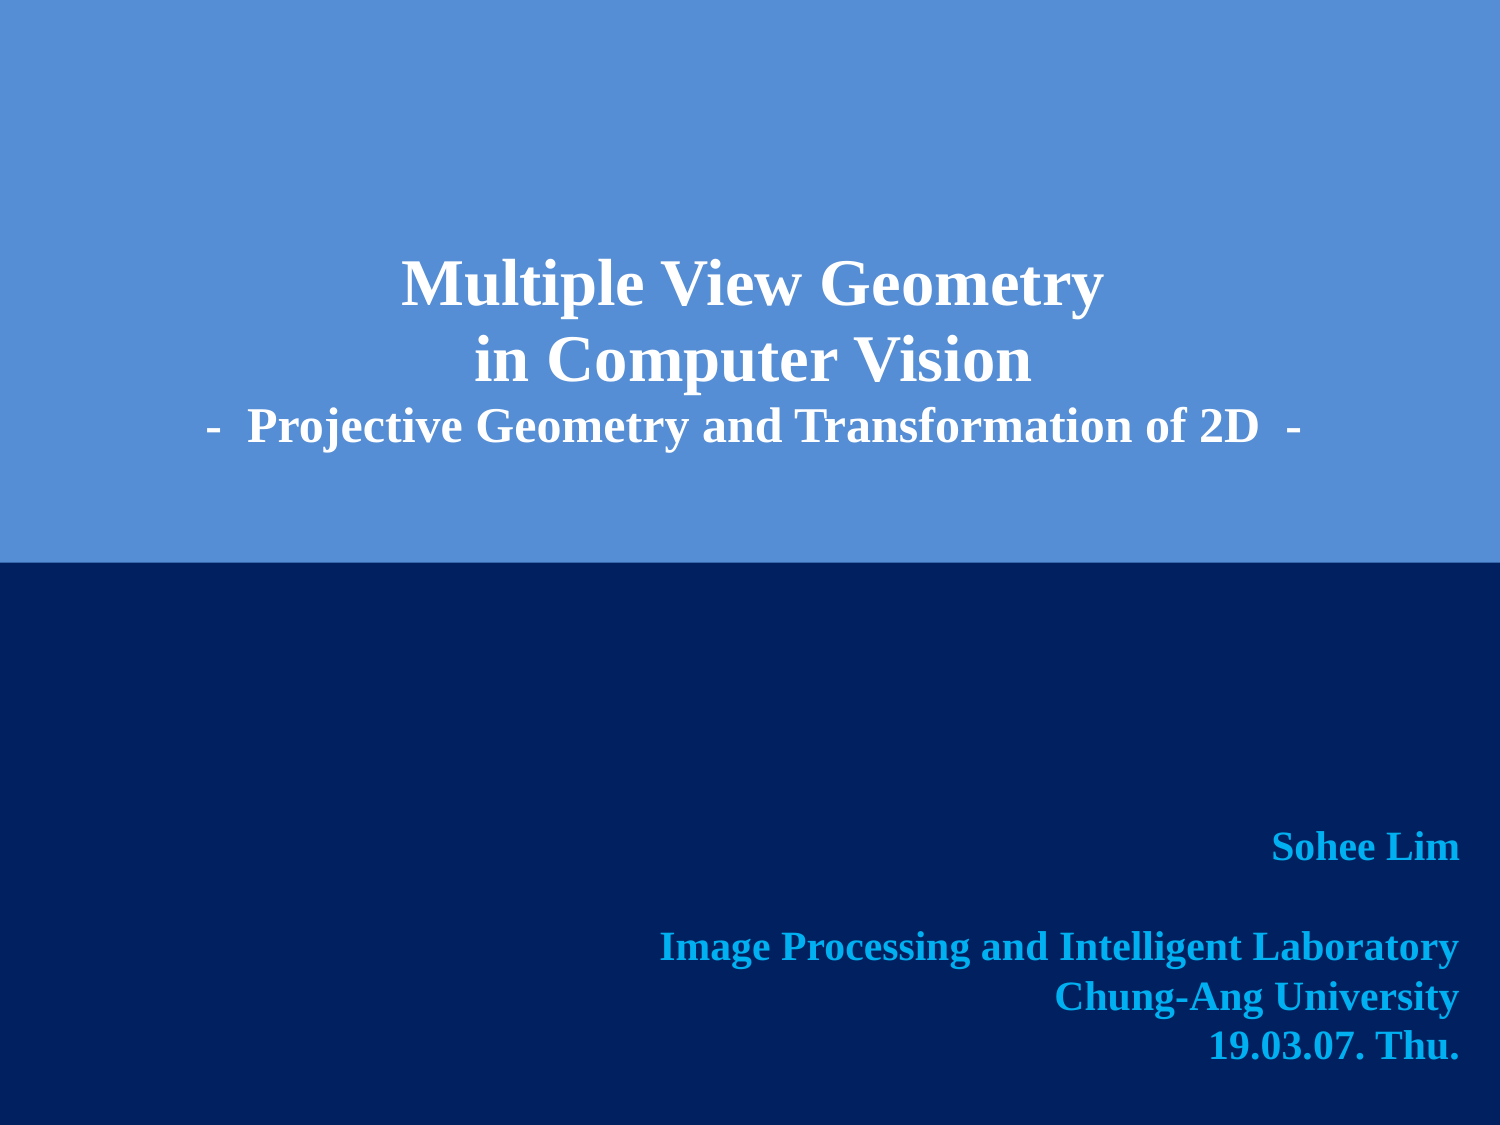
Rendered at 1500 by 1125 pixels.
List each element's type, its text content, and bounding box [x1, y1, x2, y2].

text_box Sohee Lim Image Processing and Intelligent Laboratory Chung-Ang University 19.03.07. Thu. [513, 810, 1475, 1076]
text_box Multiple View Geometry in Computer Vision - Projective Geometry and Transformation of 2D - [154, 237, 1354, 462]
text_box [0, 560, 1500, 1125]
